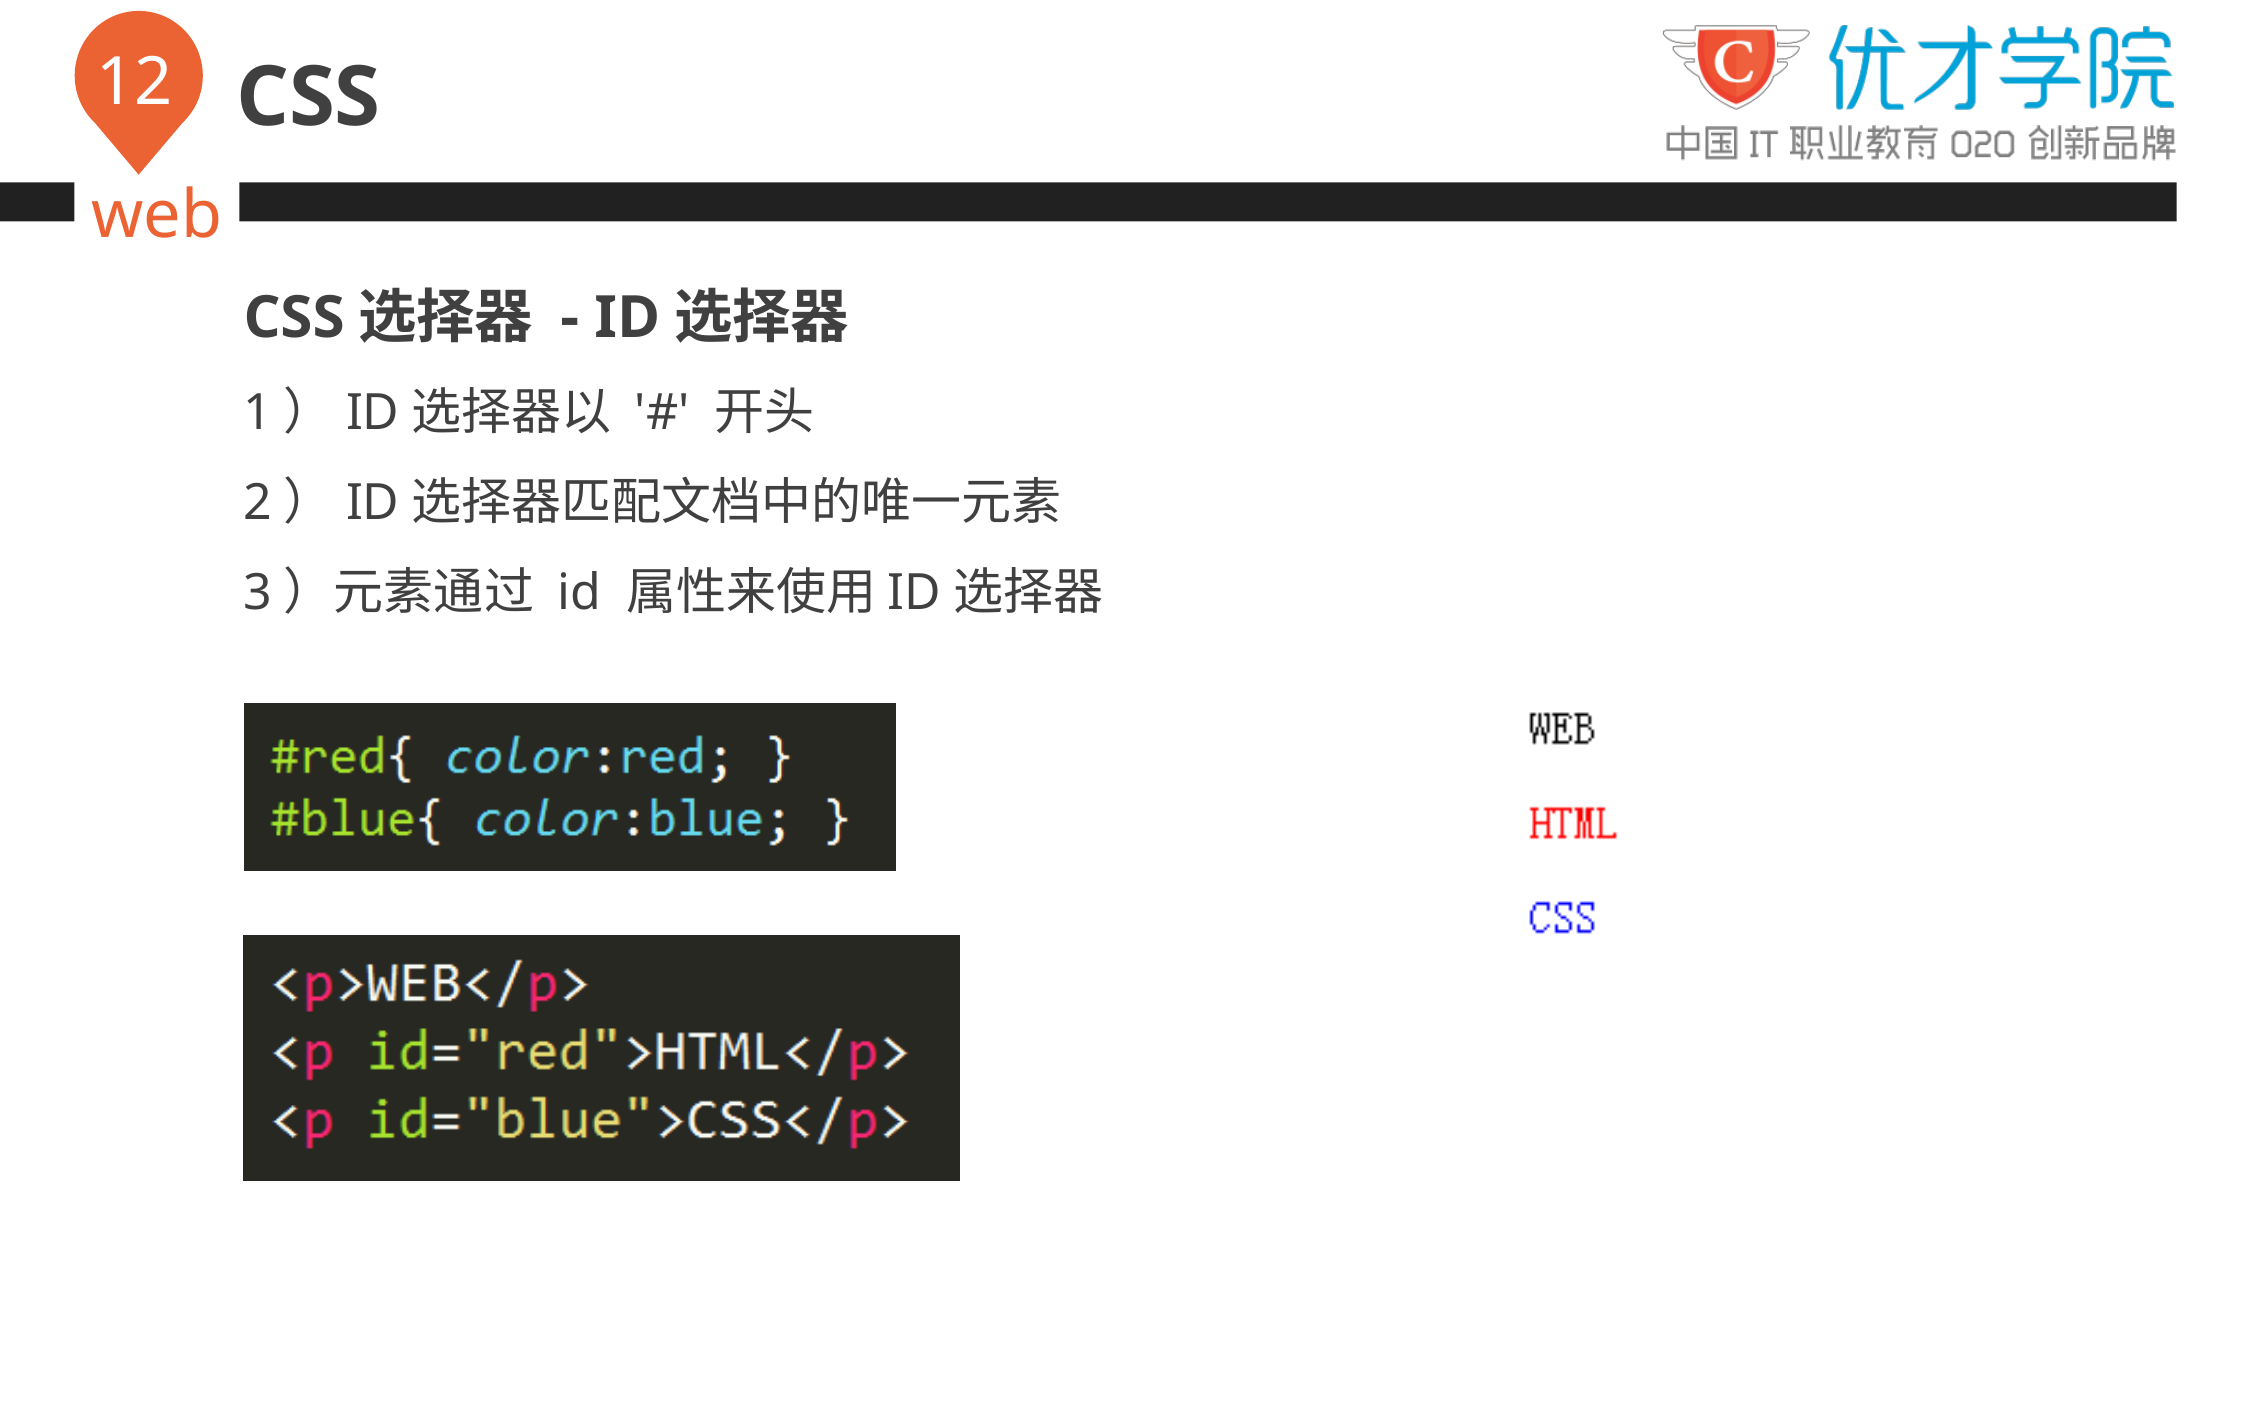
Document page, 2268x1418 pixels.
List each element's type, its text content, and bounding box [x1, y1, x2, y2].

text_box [74, 10, 403, 175]
picture [1640, 22, 2210, 167]
text_box CSS选择器 - ID选择器 1）ID选择器以 '#' 开头 2）ID选择器匹配文档中的唯一元素 3）元素通过 id 属性来使用ID选择器 [228, 236, 2036, 717]
text_box [0, 181, 74, 222]
picture [1495, 689, 1900, 967]
text_box web [74, 175, 240, 260]
picture [242, 935, 960, 1181]
text_box [240, 181, 2178, 222]
picture [244, 703, 896, 871]
